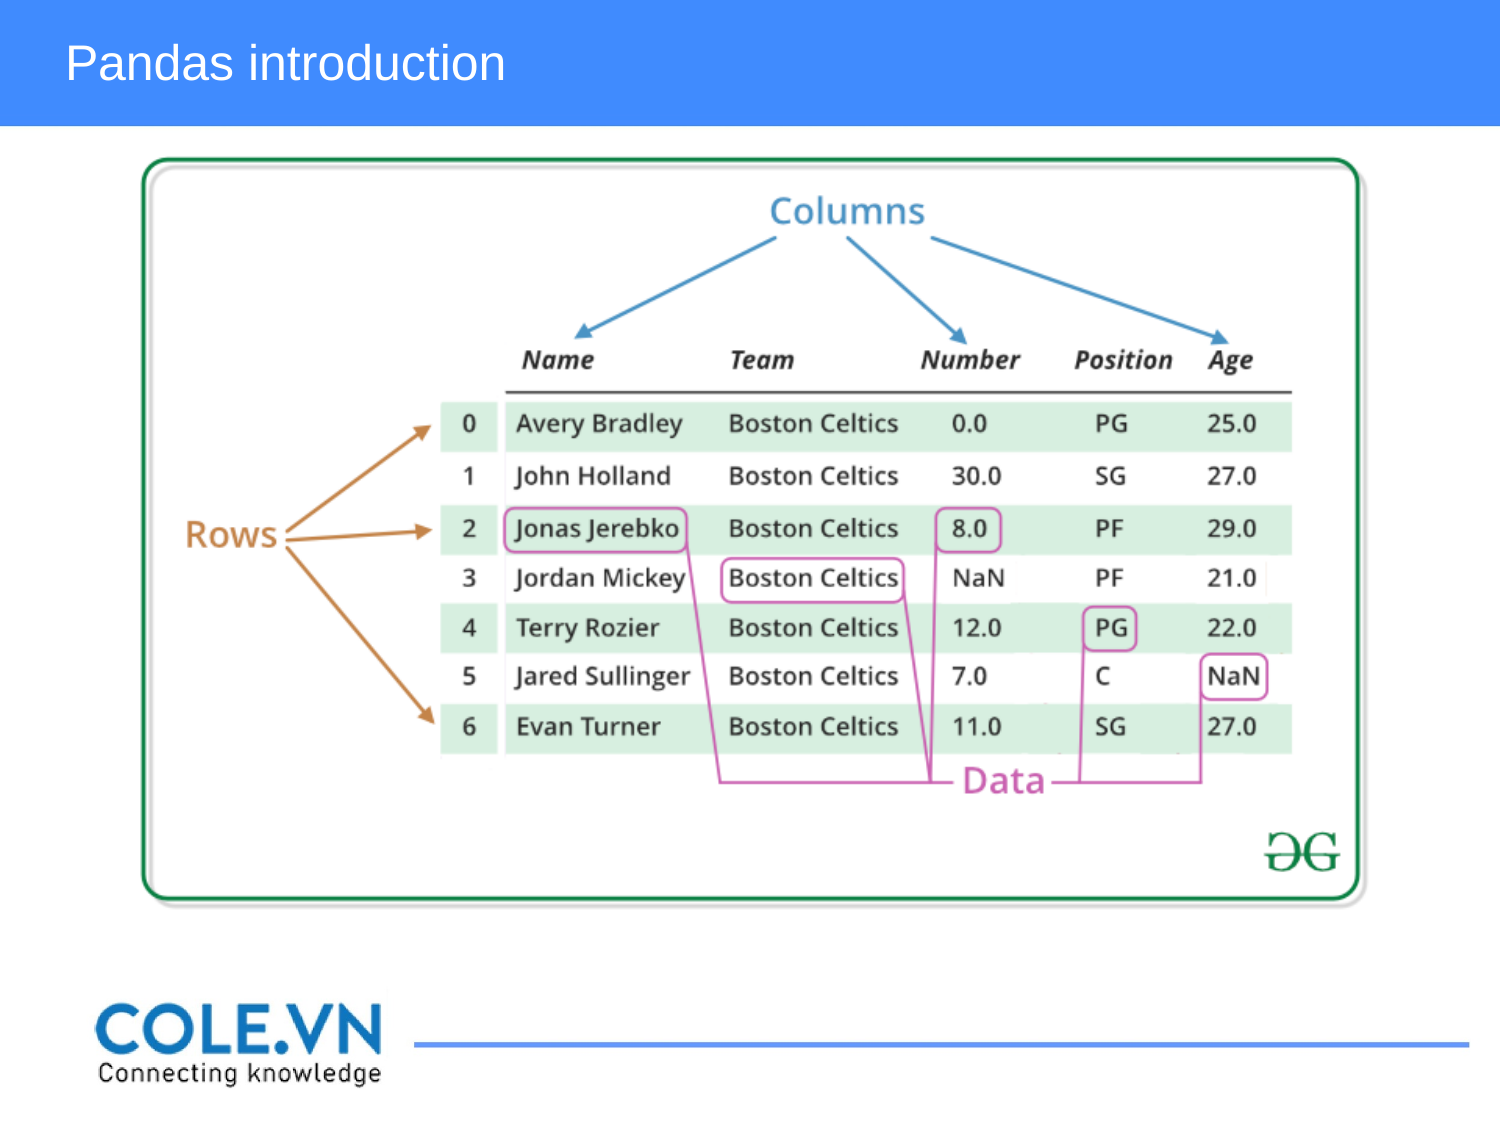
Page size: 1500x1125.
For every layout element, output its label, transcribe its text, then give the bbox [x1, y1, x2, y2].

text_box Pandas introduction [50, 22, 905, 98]
picture [0, 0, 1500, 1125]
